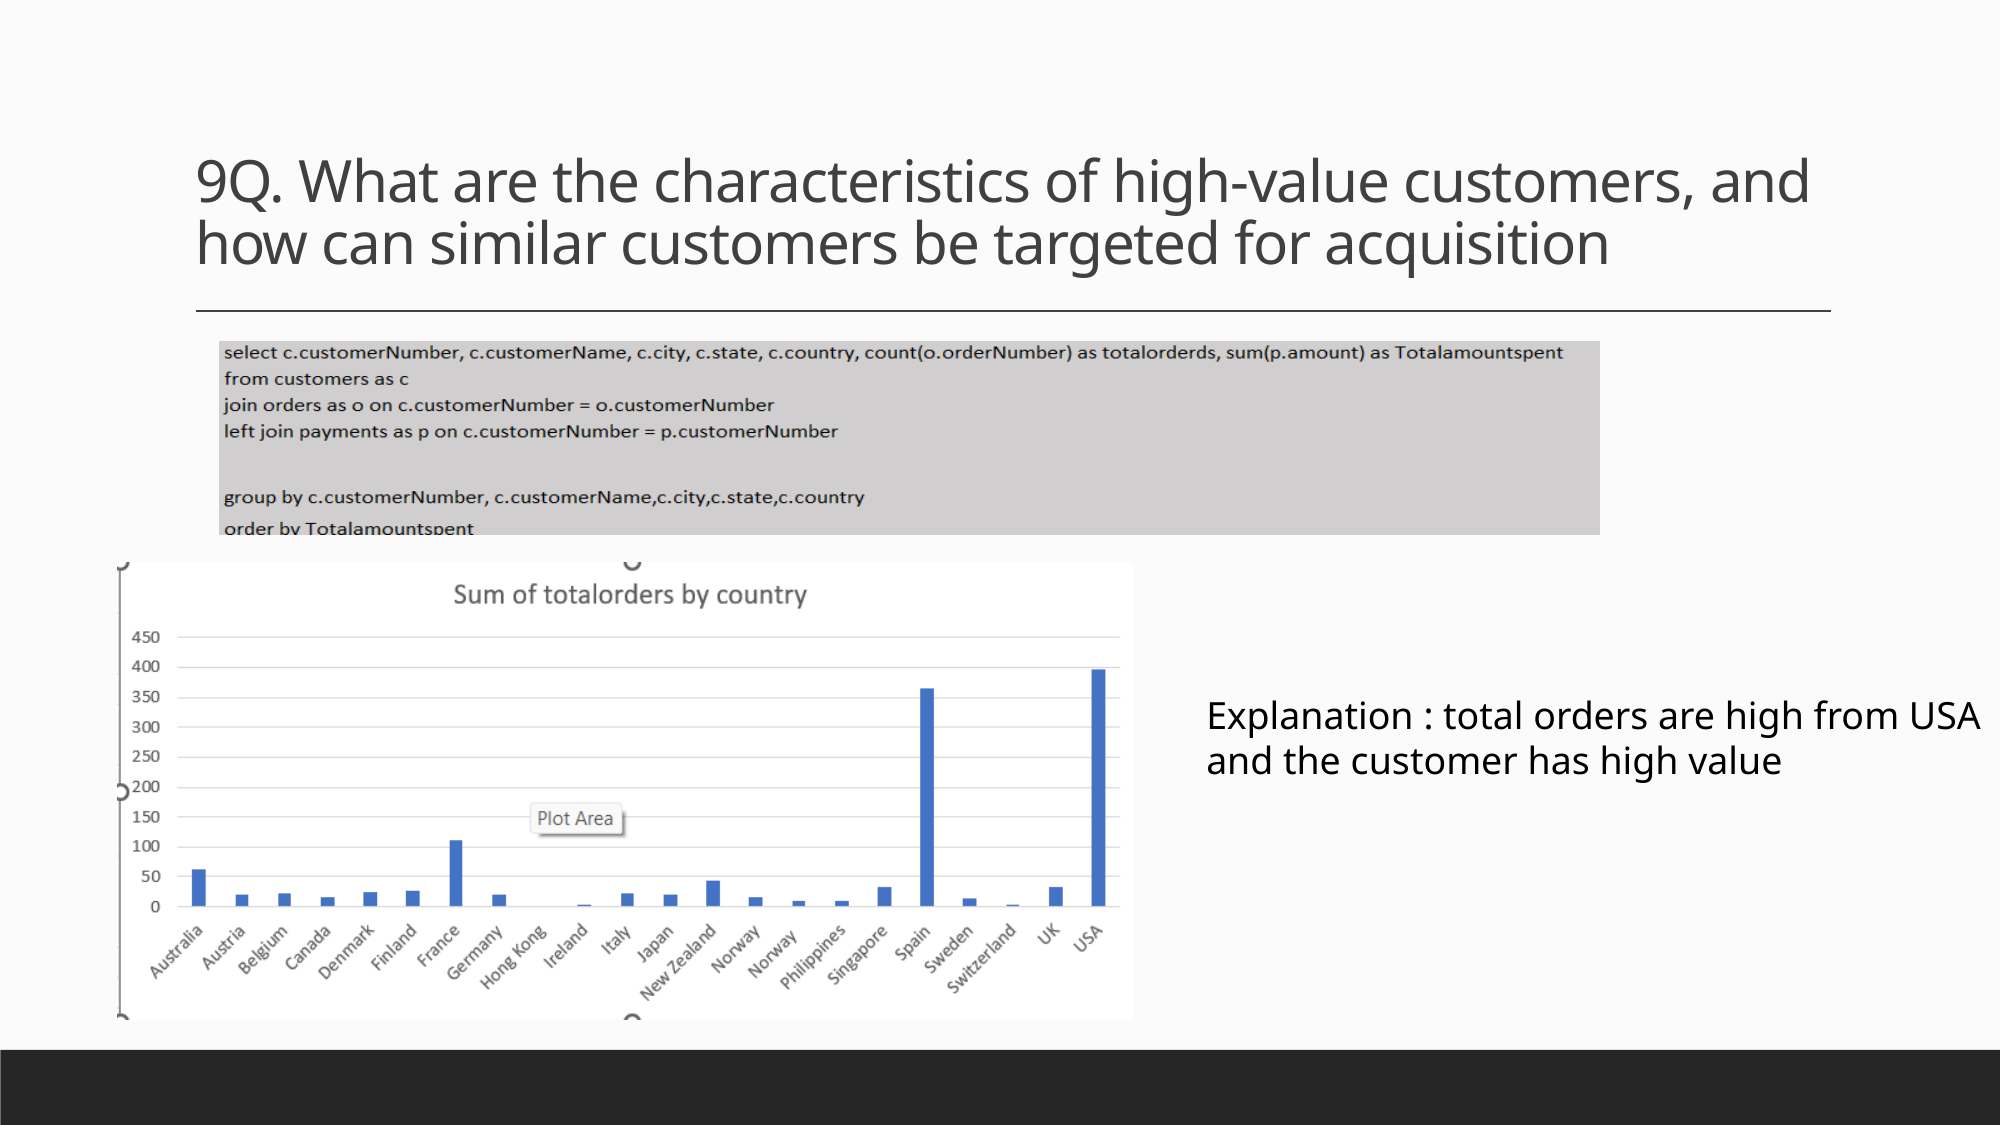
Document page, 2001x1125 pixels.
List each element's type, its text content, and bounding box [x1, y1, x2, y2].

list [218, 340, 1600, 535]
title 9Q. What are the characteristics of high-value customers, and how can similar customers be targeted for acquisition [180, 47, 1830, 285]
picture [116, 561, 1134, 1021]
text_box Explanation : total orders are high from USA and the customer has high value [1191, 684, 2000, 790]
